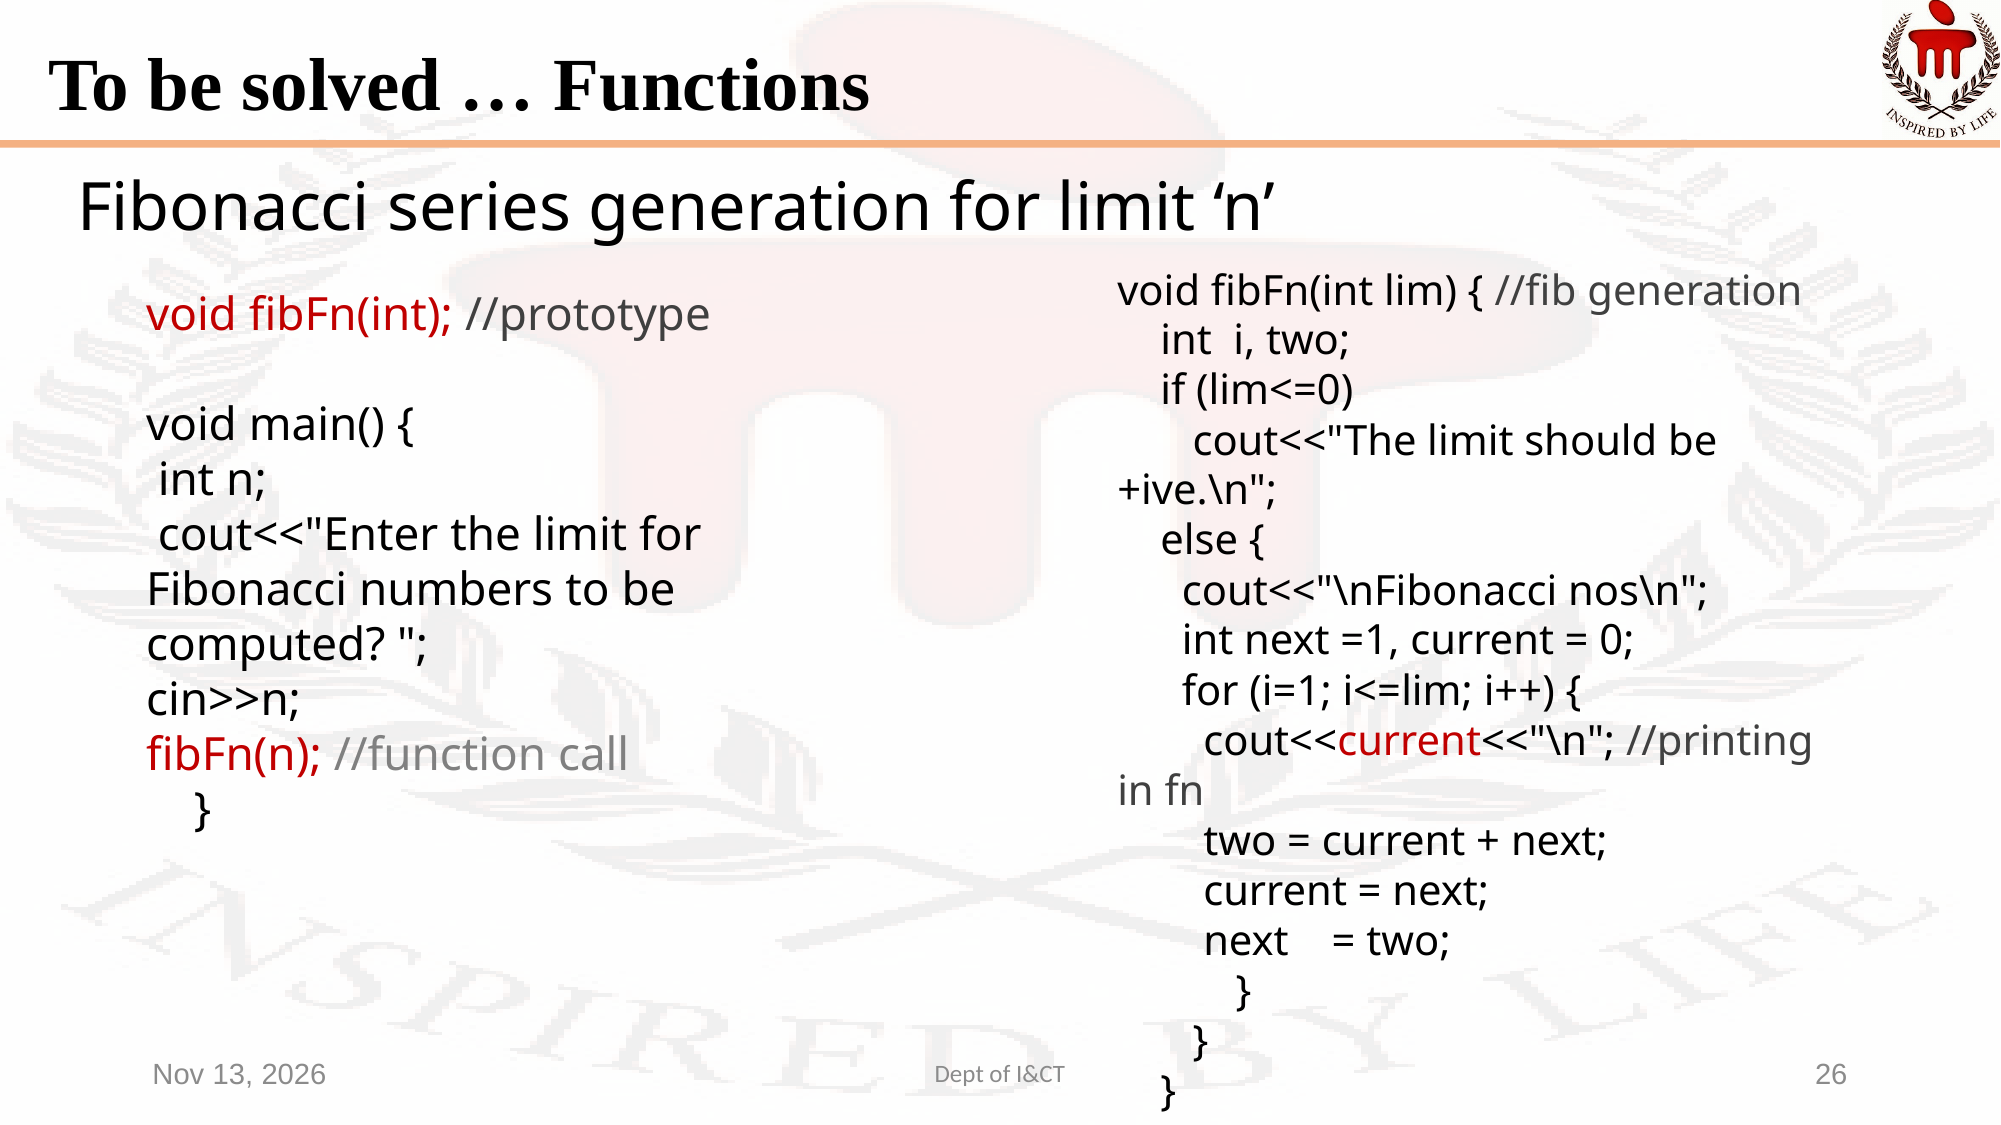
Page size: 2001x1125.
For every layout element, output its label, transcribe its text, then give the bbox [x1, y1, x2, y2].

footer Dept of I&CT [662, 1042, 1338, 1103]
text_box void fibFn(int lim) { //fib generation int i, two; if (lim<=0) cout<<"The limit should be +ive.\n"; else { cout<<"\nFibonacci nos\n"; int next =1, current = 0; for (i=1; i<=lim; i++) { cout<<current<<"\n"; //printing in fn two = current + next; current = next; next = two; } } } [1102, 255, 1840, 1121]
text_box Fibonacci series generation for limit ‘n’ [62, 166, 1413, 242]
text_box void fibFn(int); //prototype void main() { int n; cout<<"Enter the limit for Fibonacci numbers to be computed? "; cin>>n; fibFn(n); //function call } [131, 277, 819, 842]
slide_number 26 [1840, 1042, 1863, 1103]
title To be solved … Functions [33, 22, 1841, 150]
slide_number 22-Sep-22 [137, 1042, 588, 1103]
picture [1882, 0, 2000, 140]
